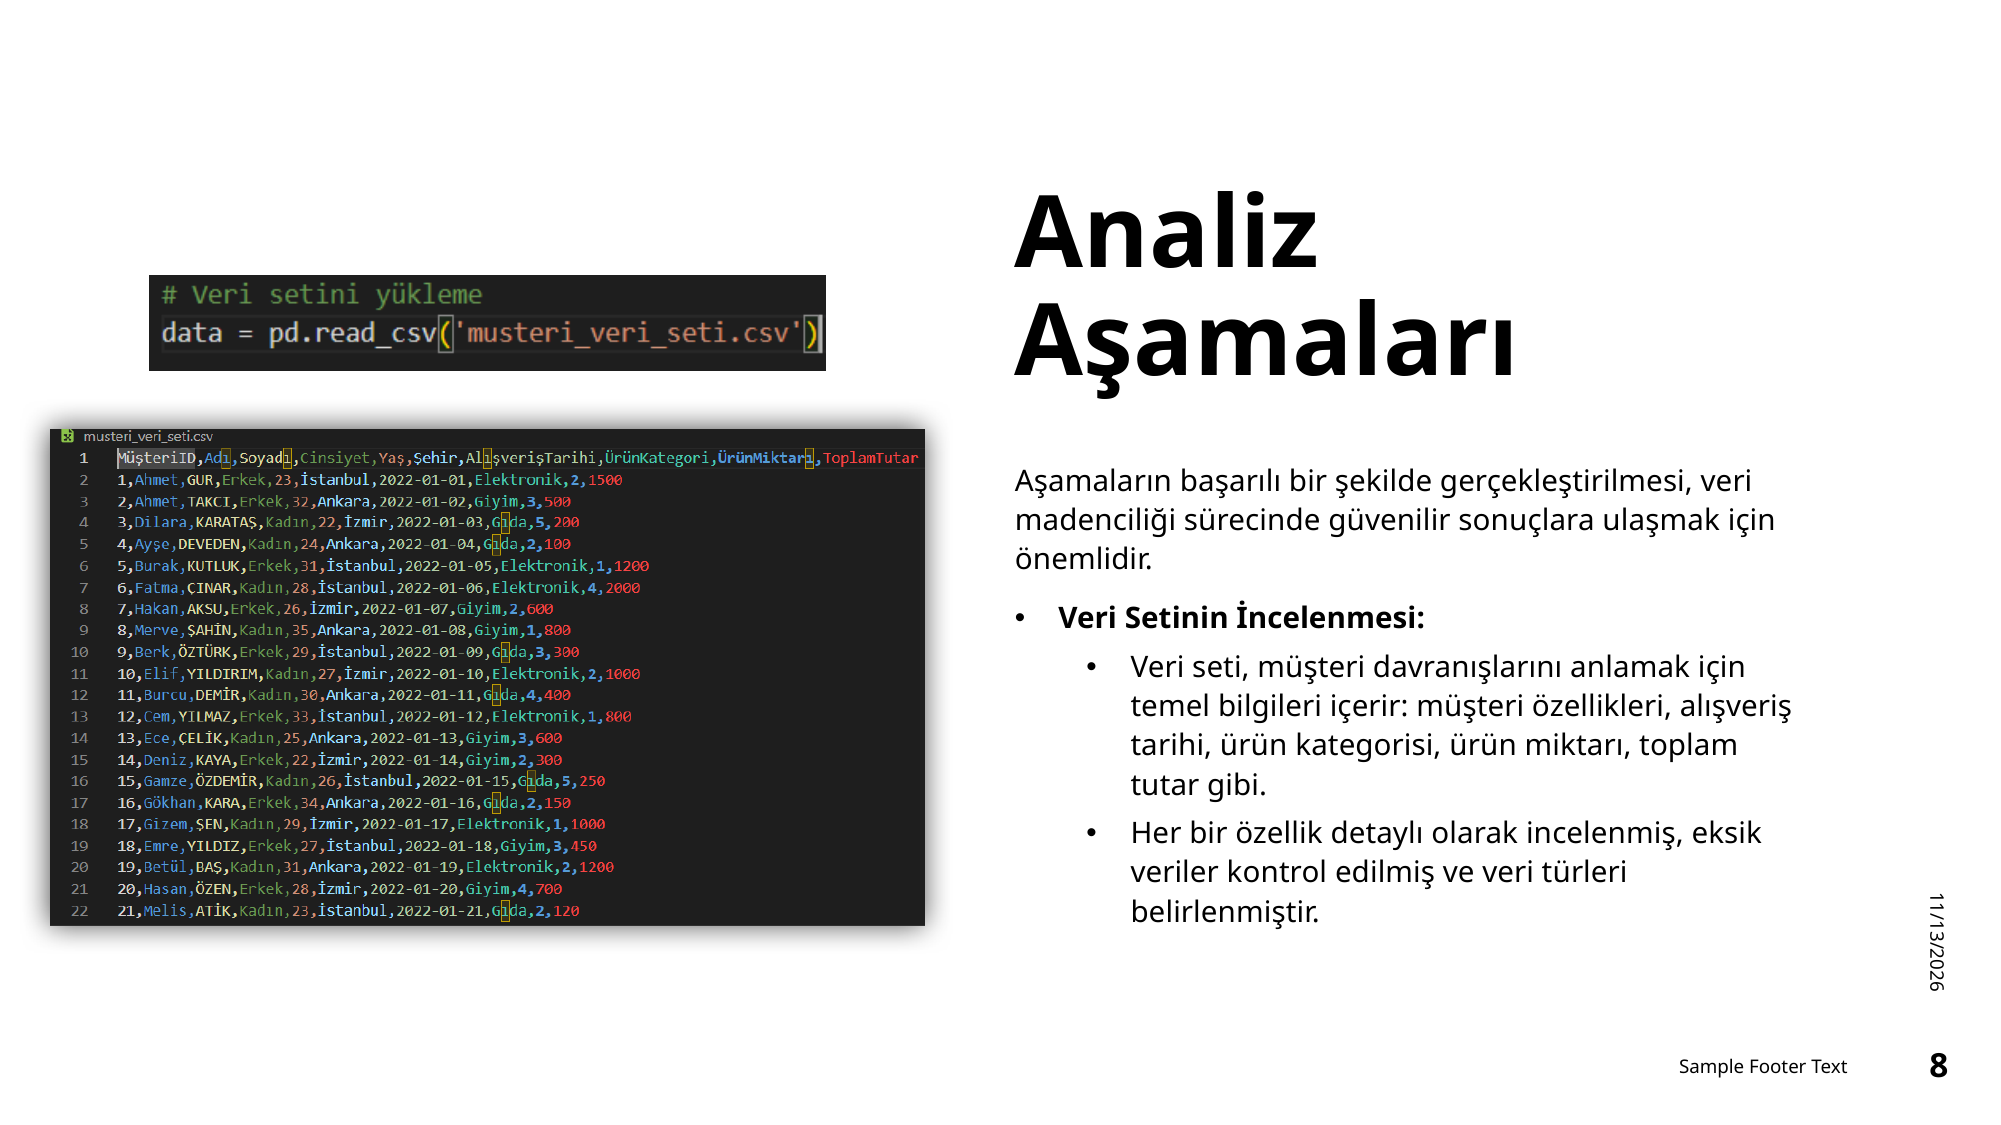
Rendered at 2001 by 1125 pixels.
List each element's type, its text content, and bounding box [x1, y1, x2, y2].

footer Sample Footer Text [1412, 1036, 1862, 1097]
picture [50, 429, 925, 926]
title Analiz Aşamaları [999, 148, 1832, 430]
slide_number 8 [1862, 1036, 1964, 1097]
picture [149, 275, 826, 371]
list Aşamaların başarılı bir şekilde gerçekleştirilmesi, veri madenciliği sürecinde güvenilir sonuçlara ulaşmak için önemlidir. Veri Setinin İncelenmesi: Veri seti, müşteri davranışlarını anlamak için temel bilgileri içerir: müşteri özellikleri, alışveriş tarihi, ürün kategorisi, ürün miktarı, toplam tutar gibi. Her bir özellik detaylı olarak incelenmiş, eksik veriler kontrol edilmiş ve veri türleri belirlenmiştir. [999, 448, 1832, 938]
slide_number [1906, 571, 1967, 1008]
